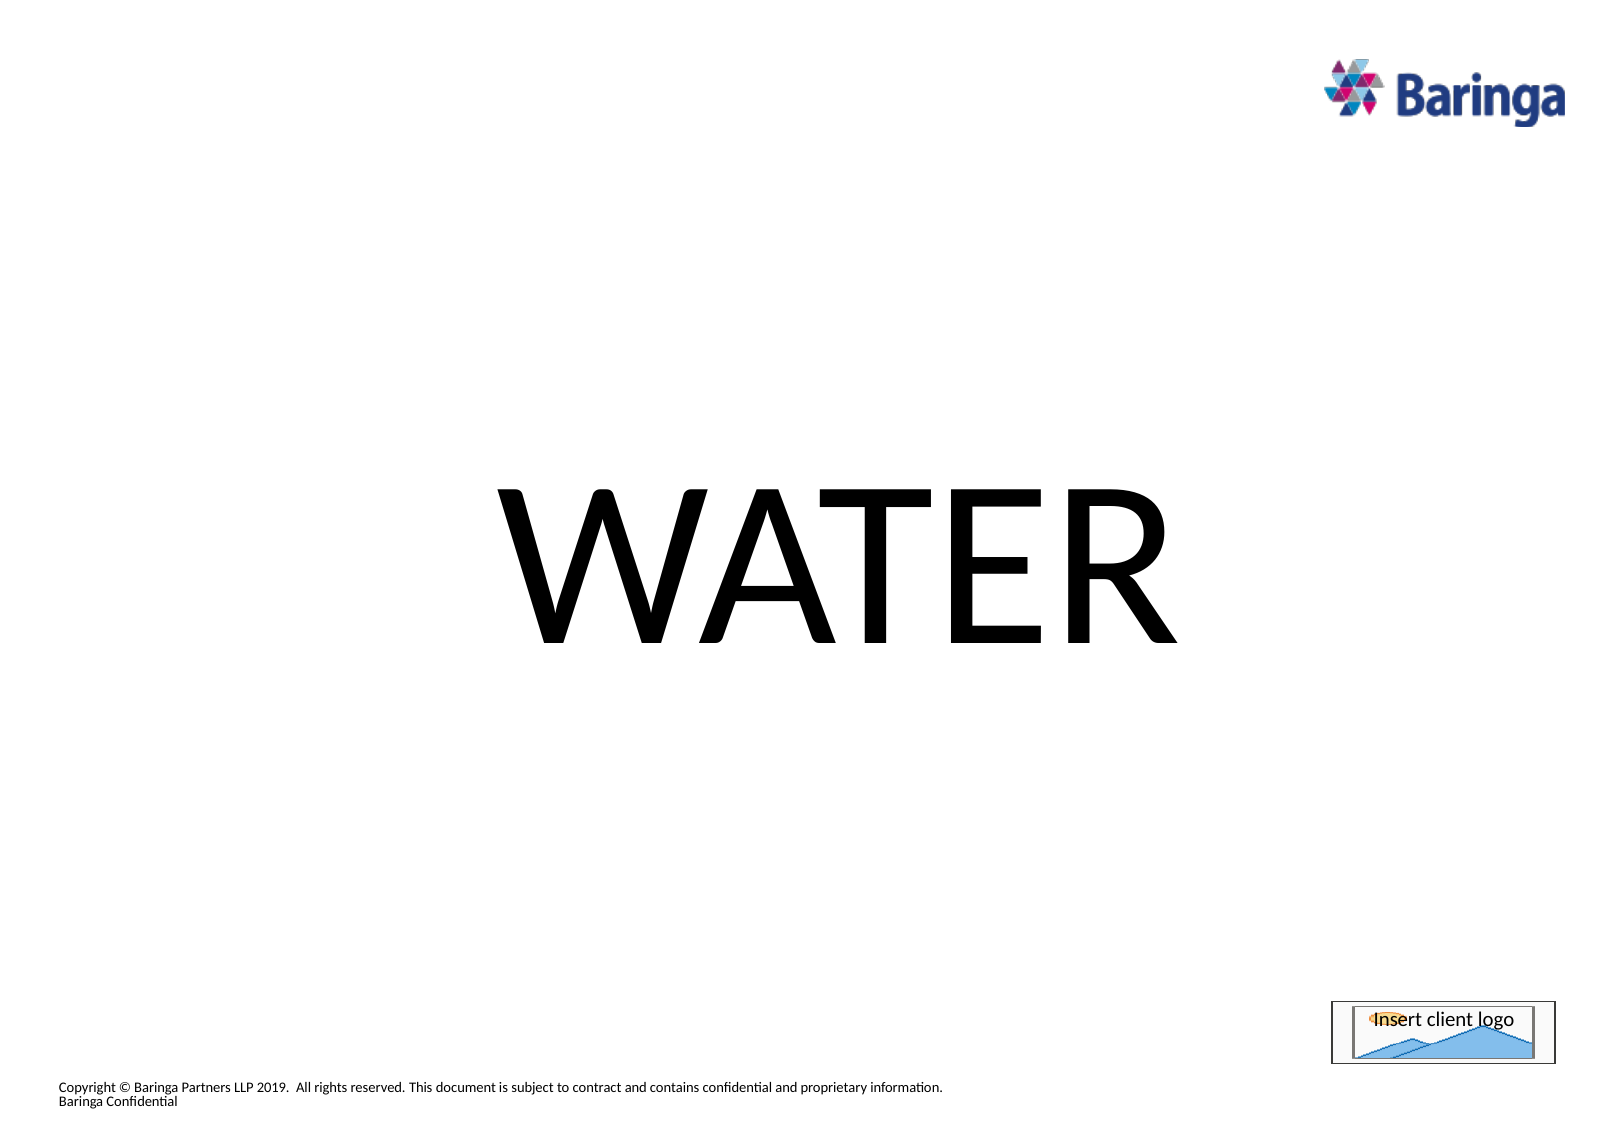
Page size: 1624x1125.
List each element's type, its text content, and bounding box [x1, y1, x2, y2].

text_box WATER [481, 397, 1238, 700]
picture [1323, 998, 1566, 1067]
